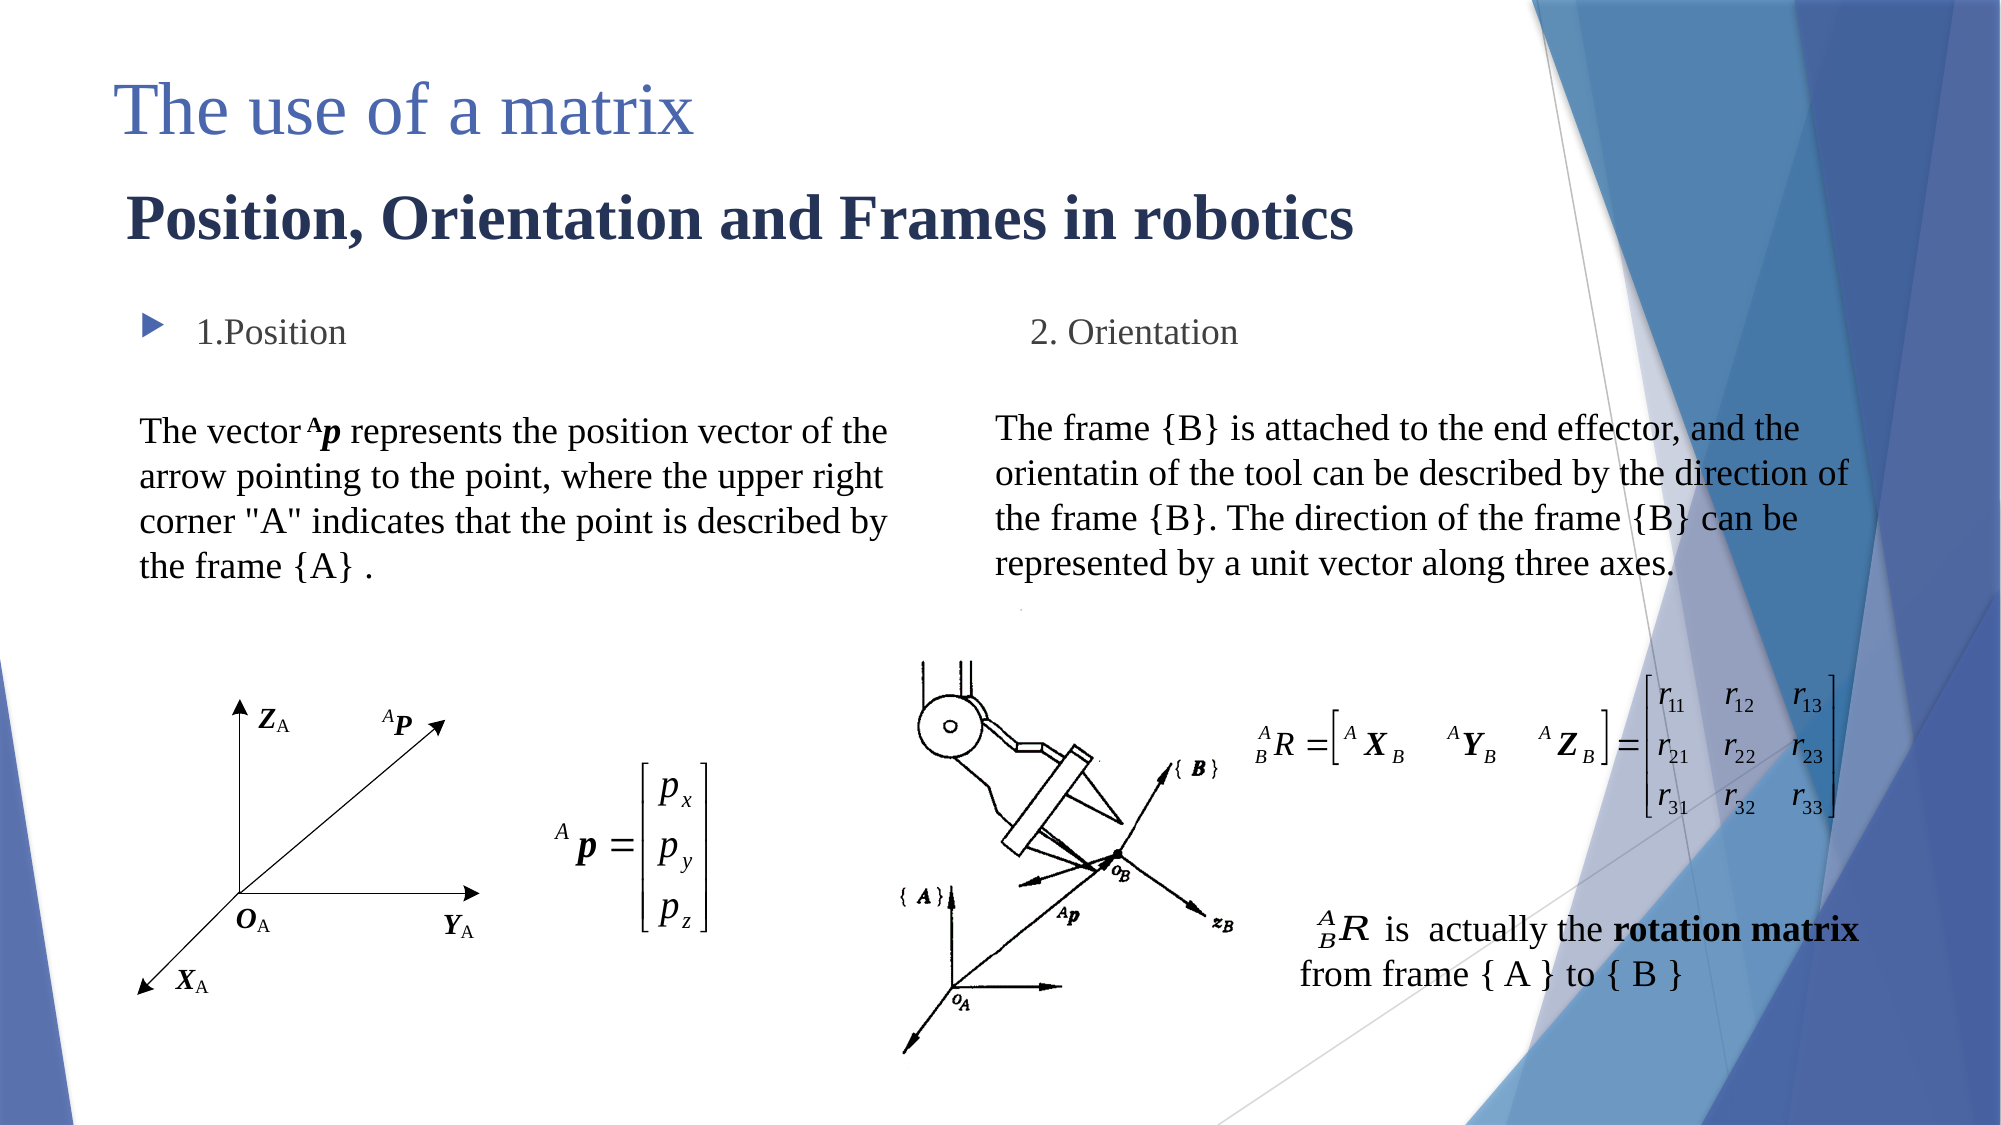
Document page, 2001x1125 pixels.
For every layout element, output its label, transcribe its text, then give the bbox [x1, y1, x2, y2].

list 1.Position 2. Orientation [124, 299, 1850, 1014]
picture [869, 606, 1269, 1072]
title Position, Orientation and Frames in robotics [111, 167, 1522, 385]
text_box The frame {B} is attached to the end effector, and the orientatin of the tool can be described by the direction of the frame {B}. The direction of the frame {B} can be represented by a unit vector along three axes. [980, 395, 1884, 591]
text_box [1248, 666, 1848, 826]
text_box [547, 752, 721, 943]
text_box The use of a matrix [98, 52, 1509, 179]
text_box is actually the rotation matrix from frame { A } to { B } [1284, 896, 1968, 1001]
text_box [89, 636, 562, 1065]
text_box The vector Ap represents the position vector of the arrow pointing to the point, where the upper right corner "A" indicates that the point is described by the frame {A} . [124, 399, 925, 594]
